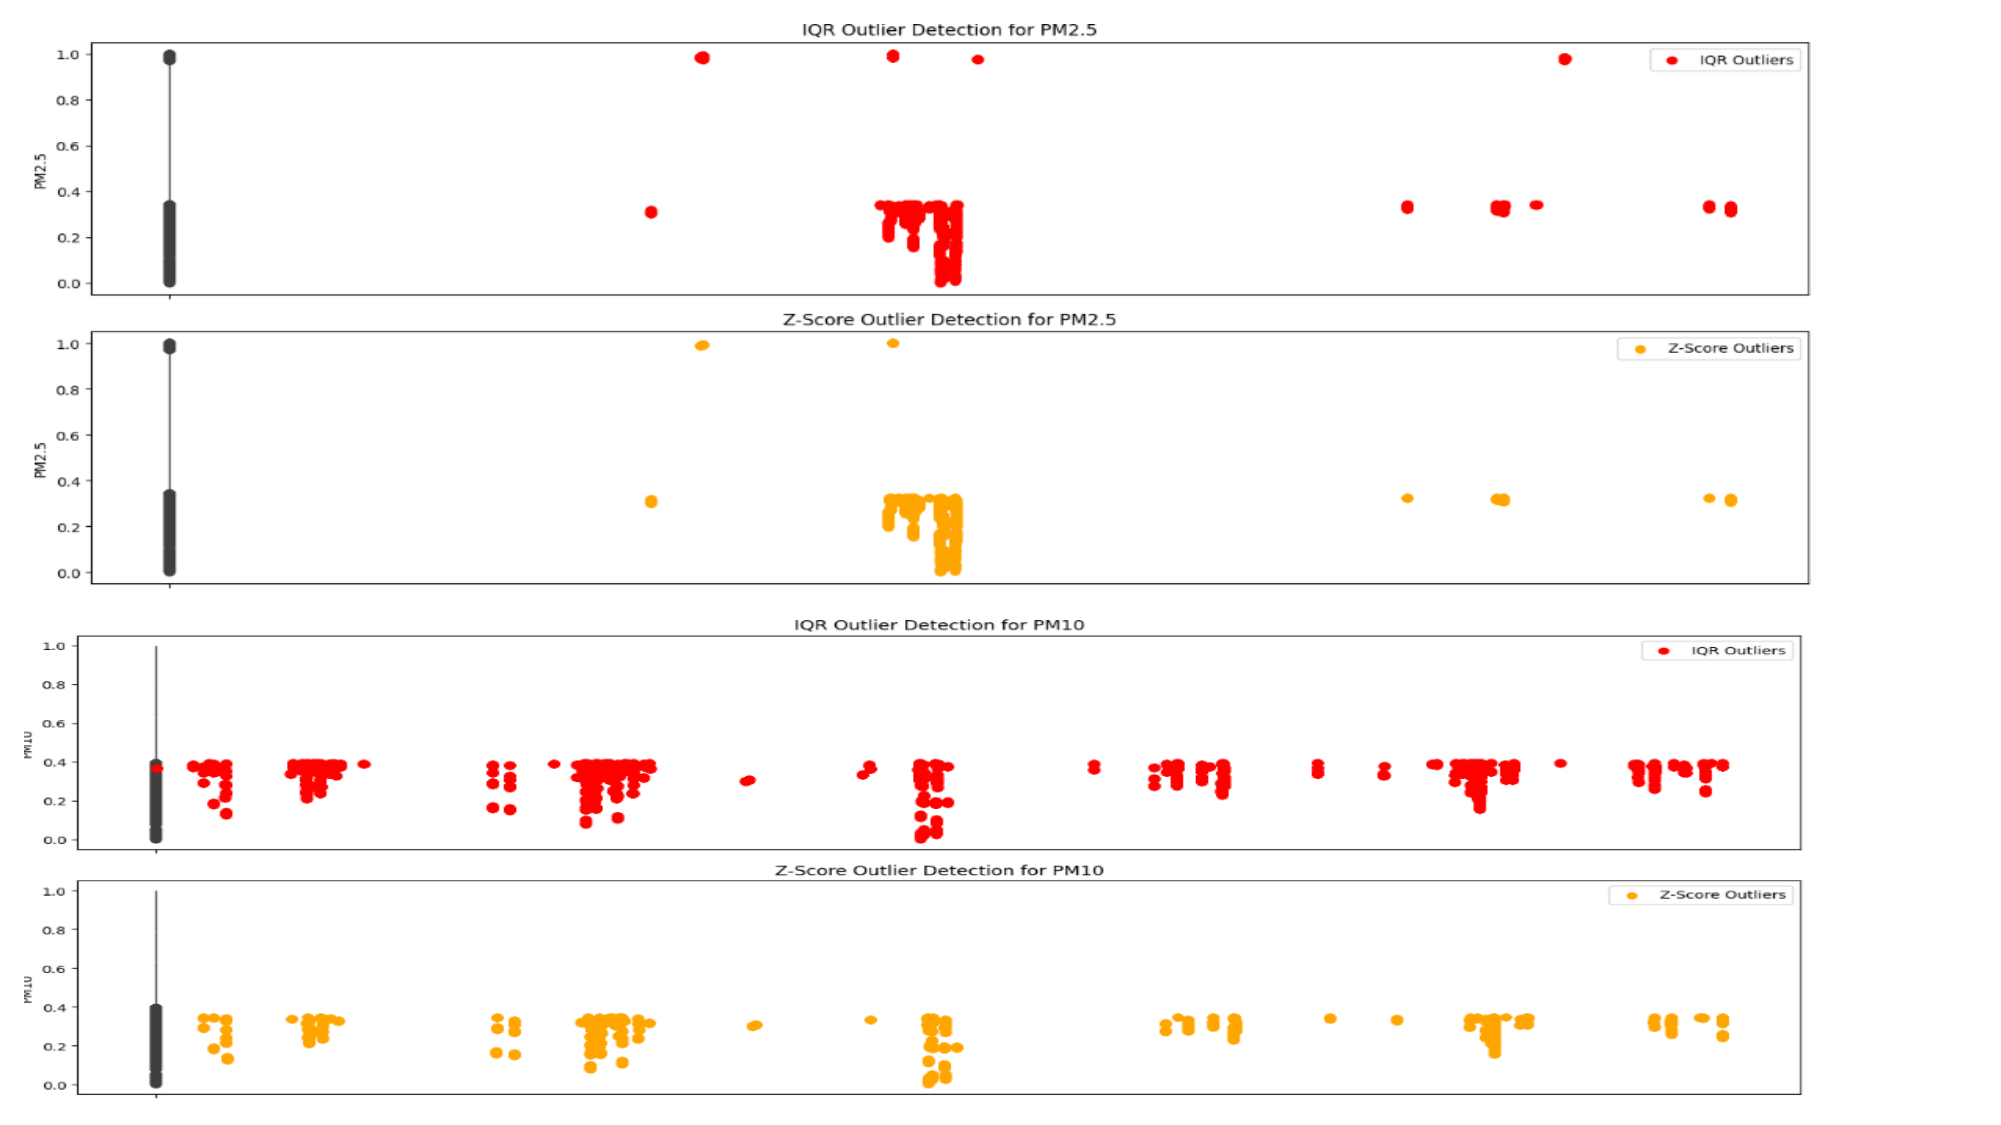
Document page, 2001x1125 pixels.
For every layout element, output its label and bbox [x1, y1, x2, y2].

picture [24, 24, 1812, 593]
picture [24, 616, 1812, 1101]
